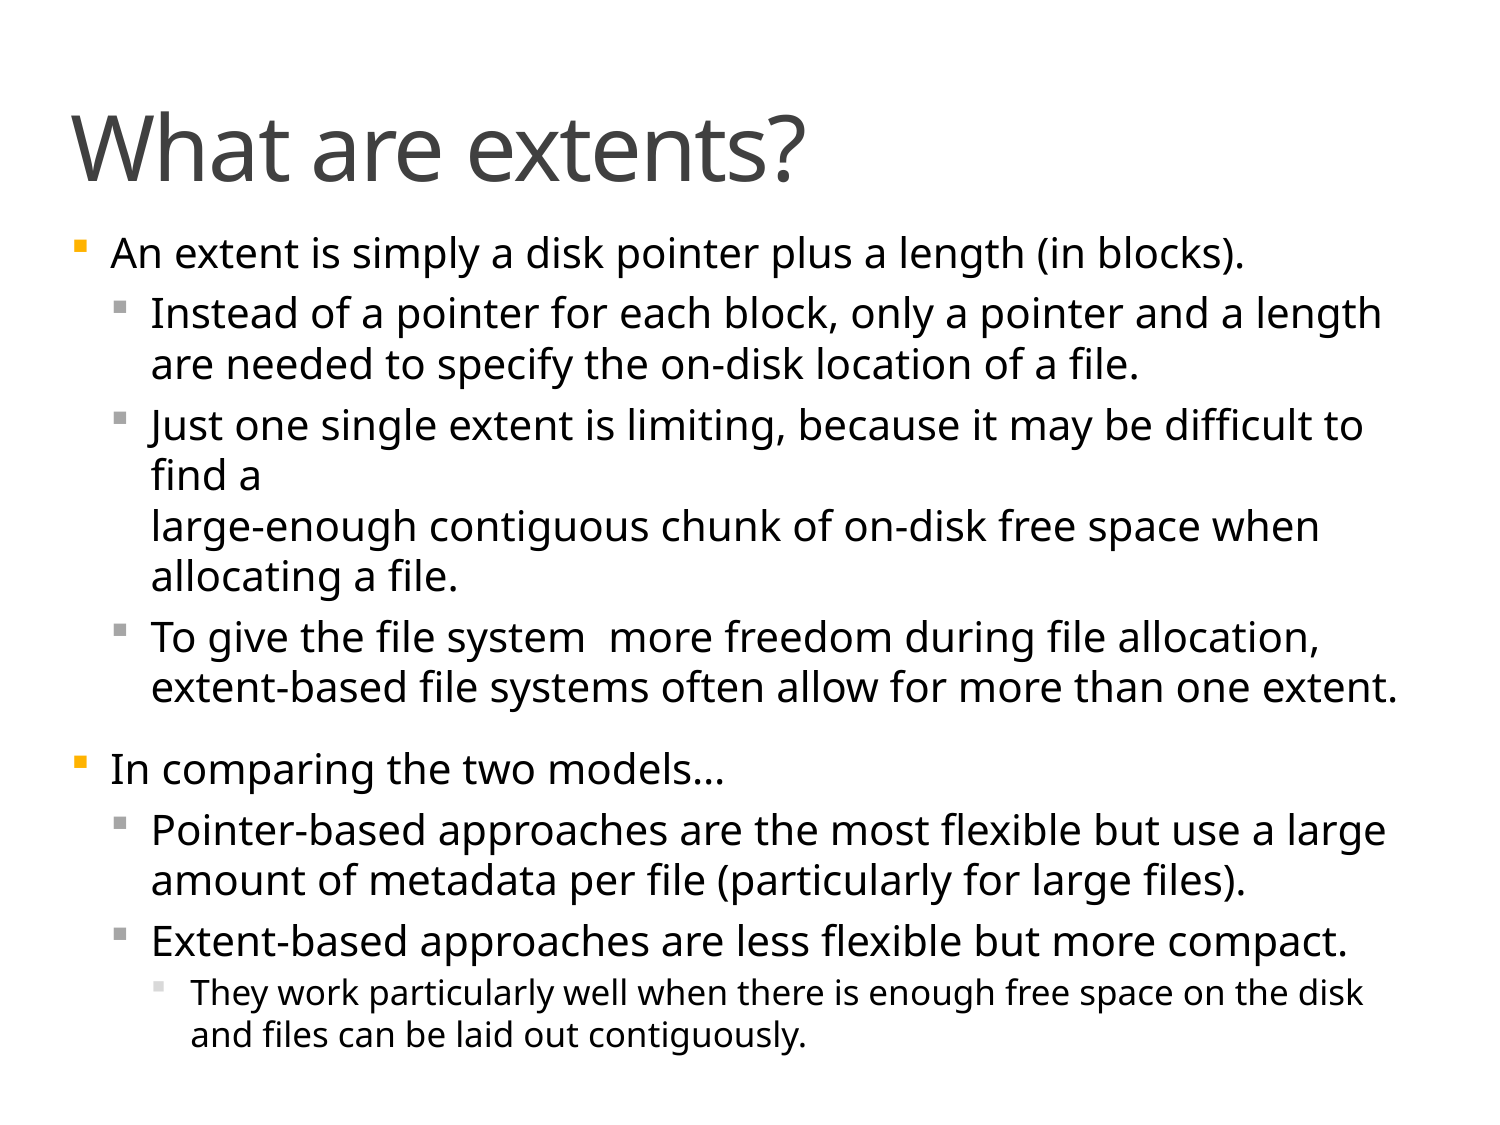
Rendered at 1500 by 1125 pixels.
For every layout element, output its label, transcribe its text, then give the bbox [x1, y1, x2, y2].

list An extent is simply a disk pointer plus a length (in blocks). Instead of a pointer for each block, only a pointer and a length are needed to specify the on-disk location of a file. Just one single extent is limiting, because it may be difficult to find a large-enough contiguous chunk of on-disk free space when allocating a file. To give the file system more freedom during file allocation, extent-based file systems often allow for more than one extent. In comparing the two models… Pointer-based approaches are the most flexible but use a large amount of metadata per file (particularly for large files). Extent-based approaches are less flexible but more compact. They work particularly well when there is enough free space on the disk and files can be laid out contiguously. [70, 226, 1430, 1065]
title What are extents? [70, 104, 1430, 223]
